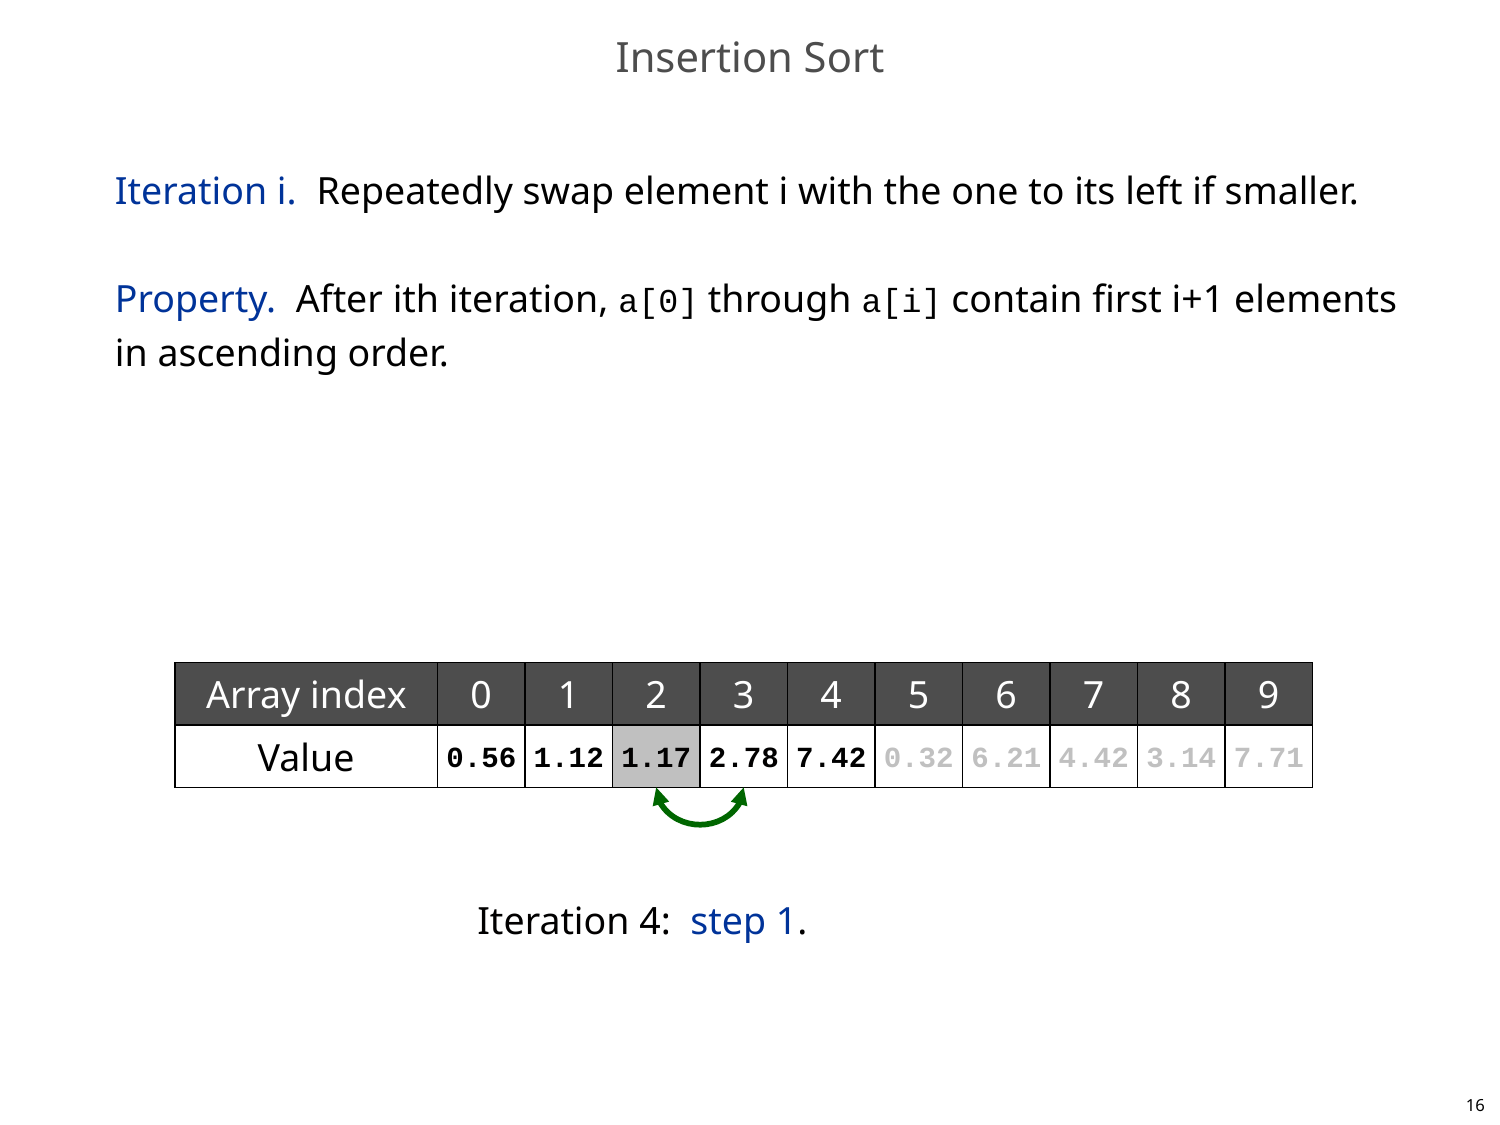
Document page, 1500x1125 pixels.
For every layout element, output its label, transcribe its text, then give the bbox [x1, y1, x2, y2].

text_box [174, 662, 1313, 726]
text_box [612, 724, 788, 788]
list Iteration i. Repeatedly swap element i with the one to its left if smaller. Property. After ith iteration, a[0] through a[i] contain first i+1 elements in ascending order. [99, 149, 1426, 1038]
slide_number 16 [1187, 1087, 1500, 1125]
title Insertion Sort [0, 24, 1500, 101]
